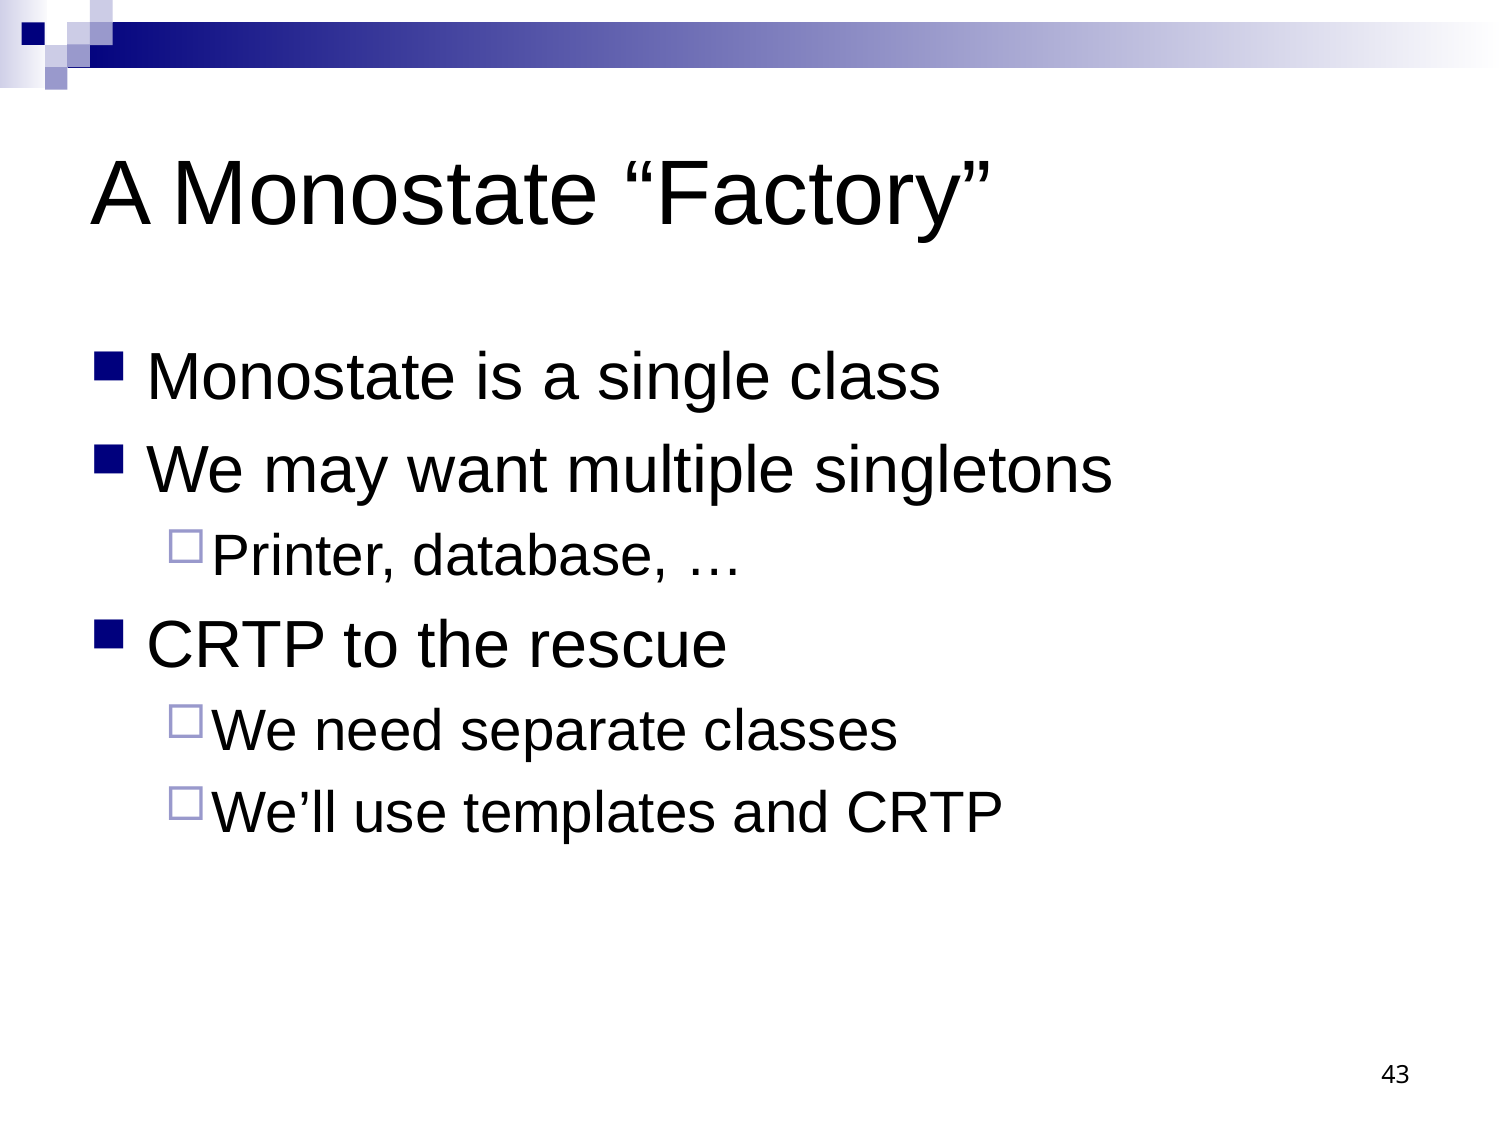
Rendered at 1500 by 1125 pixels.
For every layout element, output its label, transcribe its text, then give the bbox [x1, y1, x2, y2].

list Monostate is a single class We may want multiple singletons Printer, database, … CRTP to the rescue We need separate classes We’ll use templates and CRTP [75, 324, 1425, 963]
title A Monostate “Factory” [75, 75, 1425, 300]
slide_number 43 [1074, 1025, 1425, 1100]
